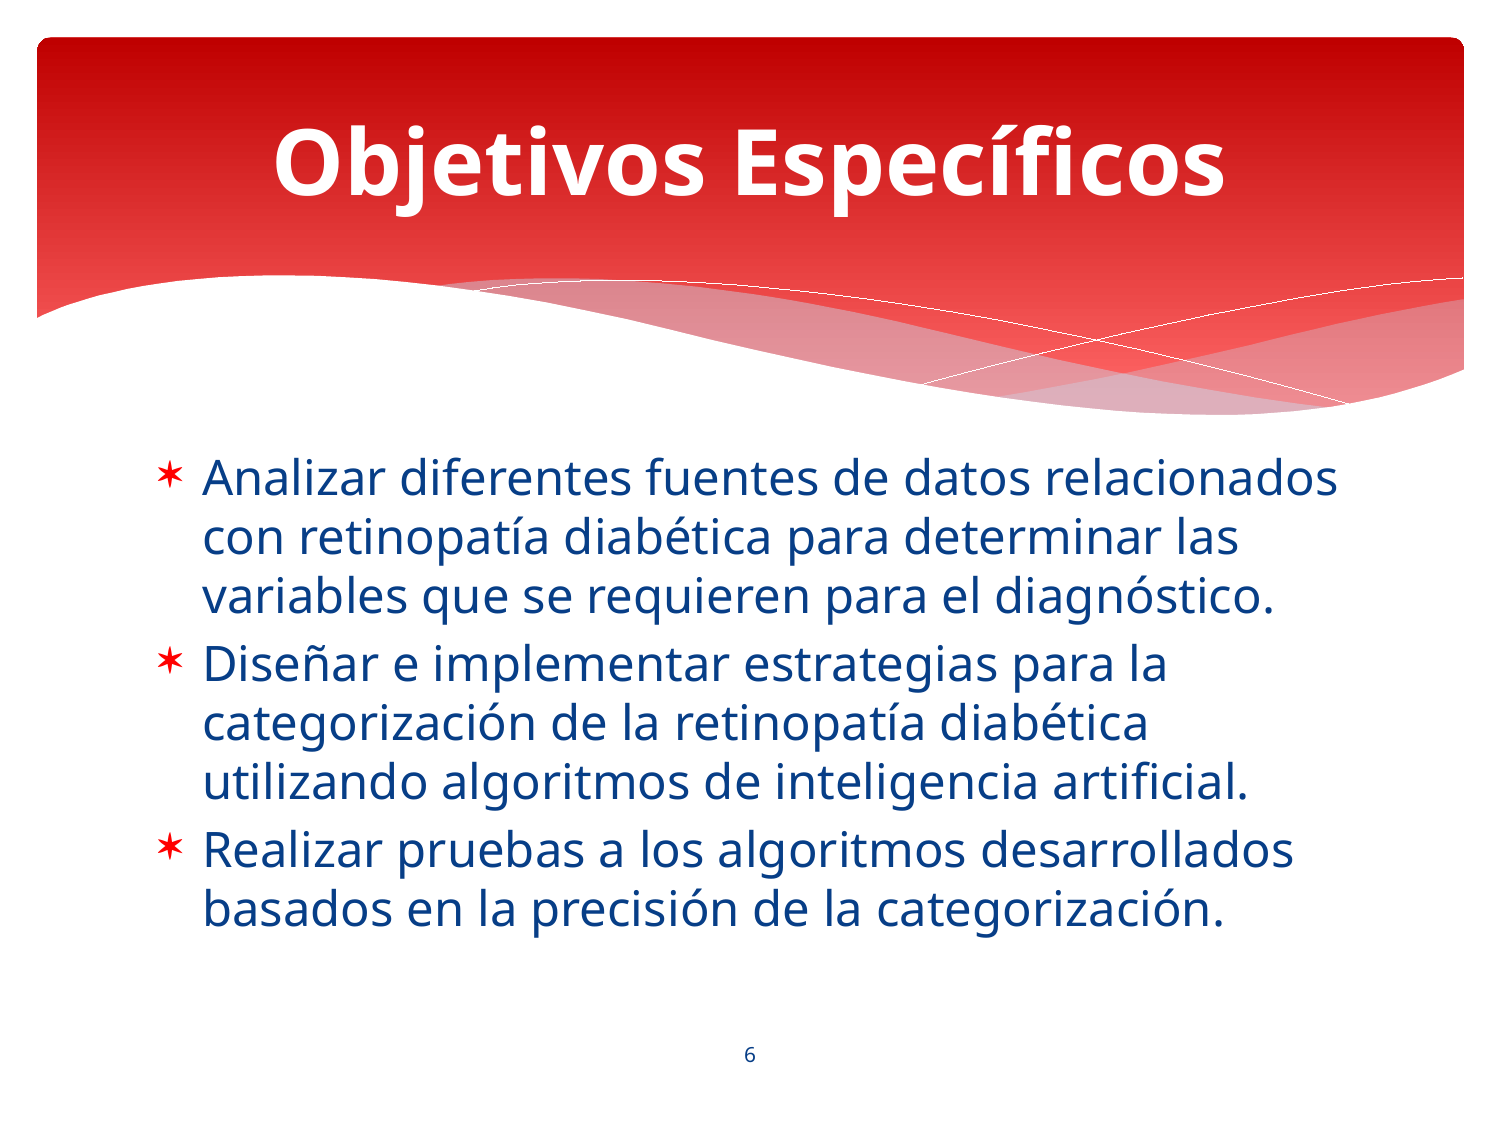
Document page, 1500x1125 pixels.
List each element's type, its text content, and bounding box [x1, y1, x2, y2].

title Objetivos Específicos [75, 55, 1425, 261]
list Analizar diferentes fuentes de datos relacionados con retinopatía diabética para determinar las variables que se requieren para el diagnóstico. Diseñar e implementar estrategias para la categorización de la retinopatía diabética utilizando algoritmos de inteligencia artificial. Realizar pruebas a los algoritmos desarrollados basados en la precisión de la categorización. [143, 438, 1359, 1005]
slide_number 6 [654, 1025, 846, 1086]
